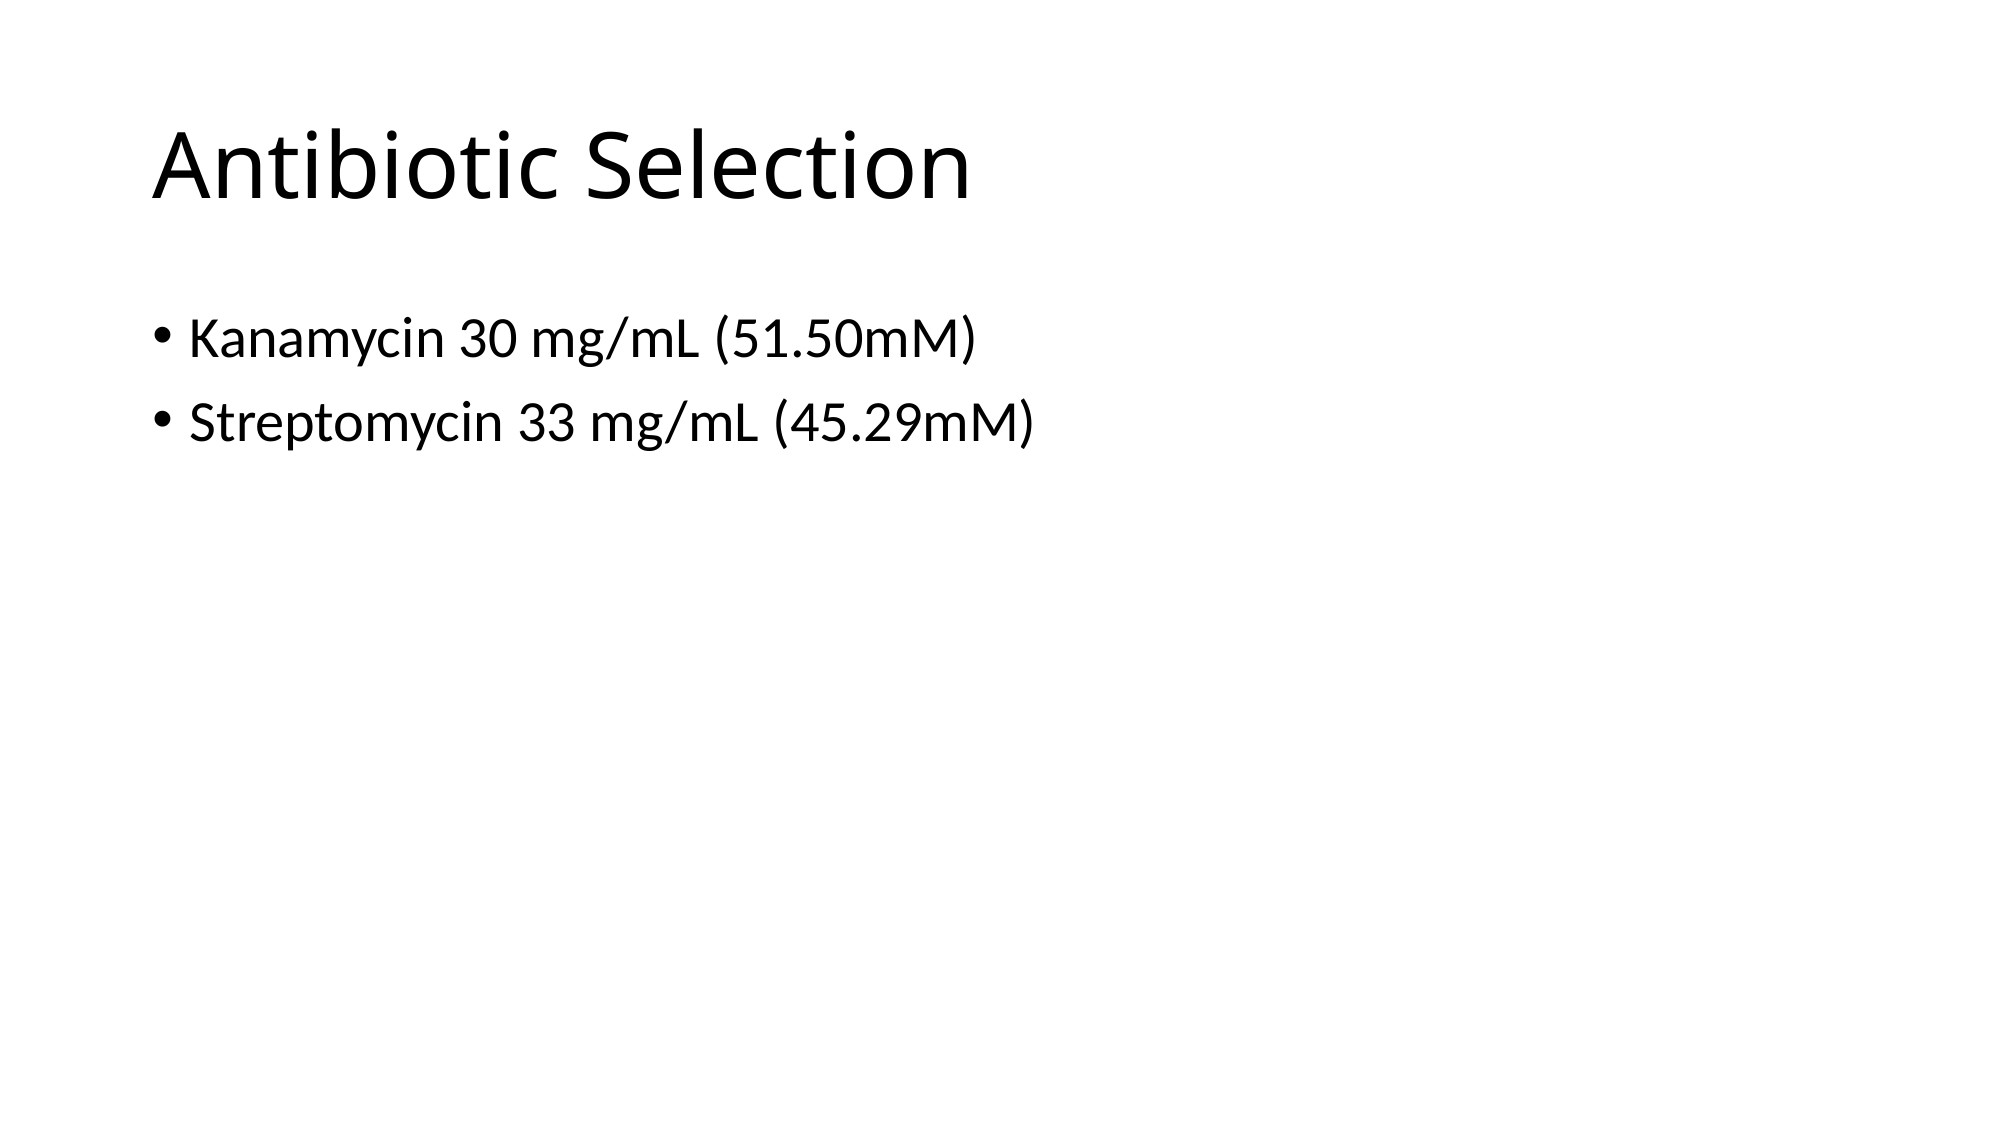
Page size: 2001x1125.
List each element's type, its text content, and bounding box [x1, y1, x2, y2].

title Antibiotic Selection [137, 59, 1863, 278]
list Kanamycin 30 mg/mL (51.50mM) Streptomycin 33 mg/mL (45.29mM) [137, 299, 1863, 1014]
